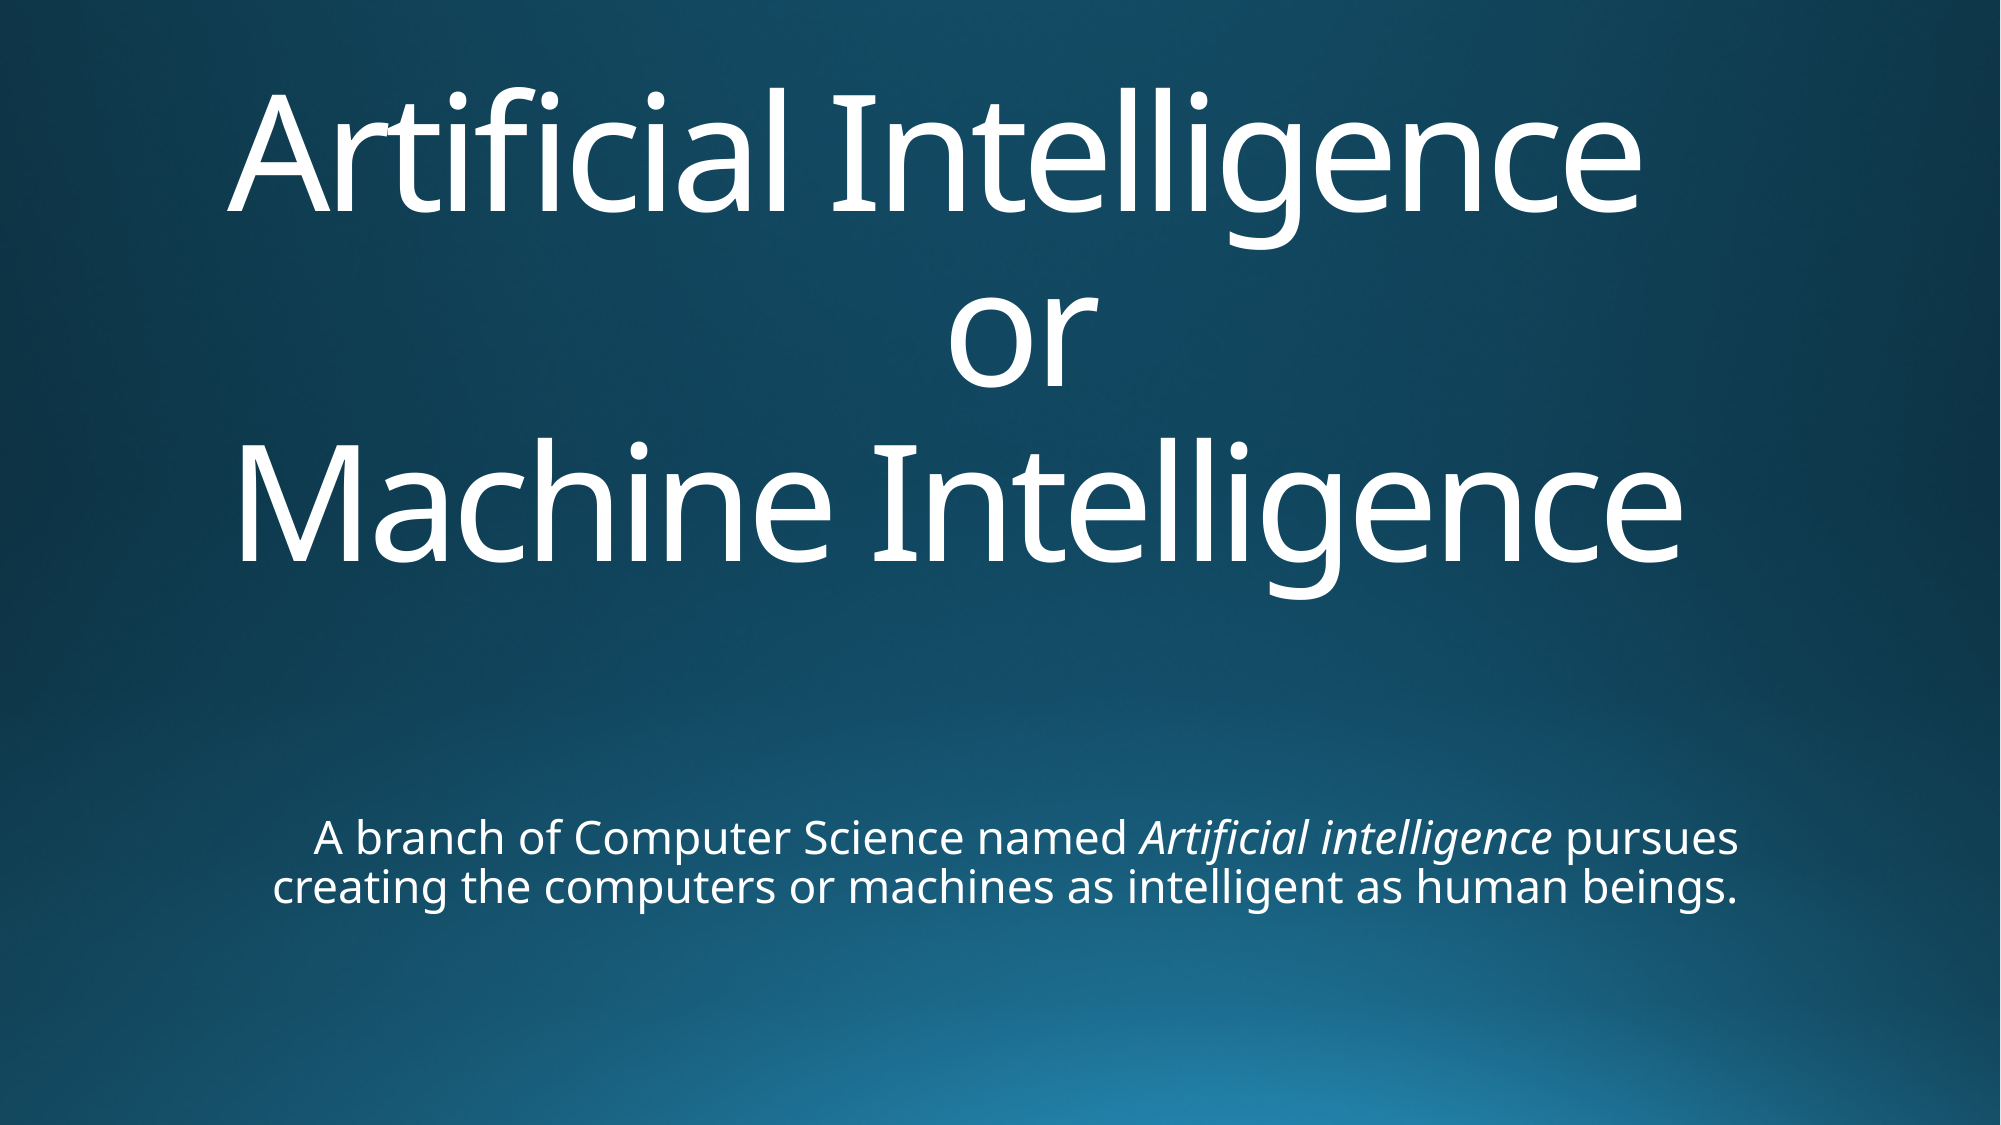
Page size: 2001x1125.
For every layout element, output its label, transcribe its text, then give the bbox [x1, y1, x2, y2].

picture [0, 0, 2001, 1125]
title Artificial Intelligence or Machine Intelligence [212, 64, 1723, 659]
subtitle A branch of Computer Science named Artificial intelligence pursues creating the computers or machines as intelligent as human beings. [254, 797, 1755, 922]
